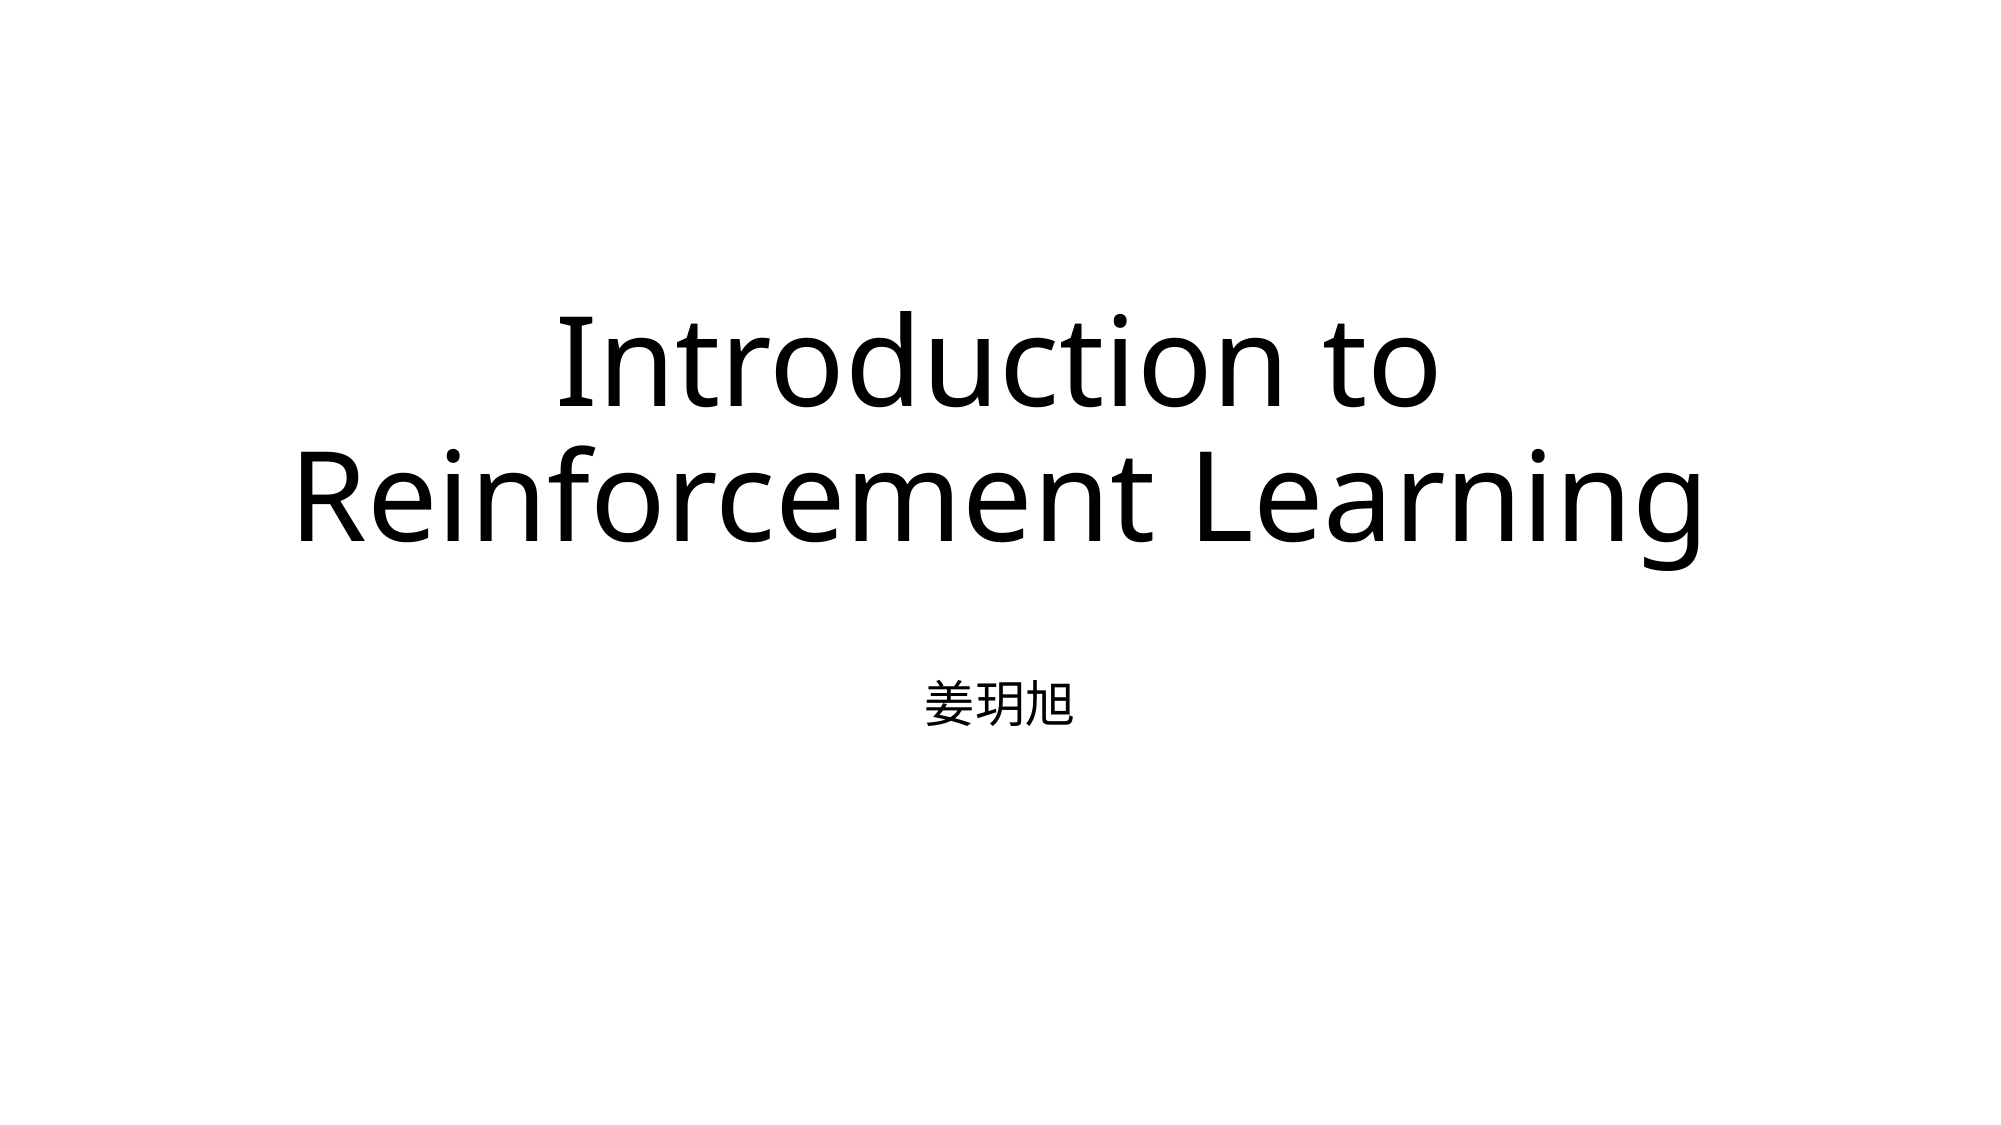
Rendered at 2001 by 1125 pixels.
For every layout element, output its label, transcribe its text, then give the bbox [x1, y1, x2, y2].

title Introduction to Reinforcement Learning [249, 184, 1750, 576]
subtitle 姜玥旭 [249, 590, 1750, 863]
